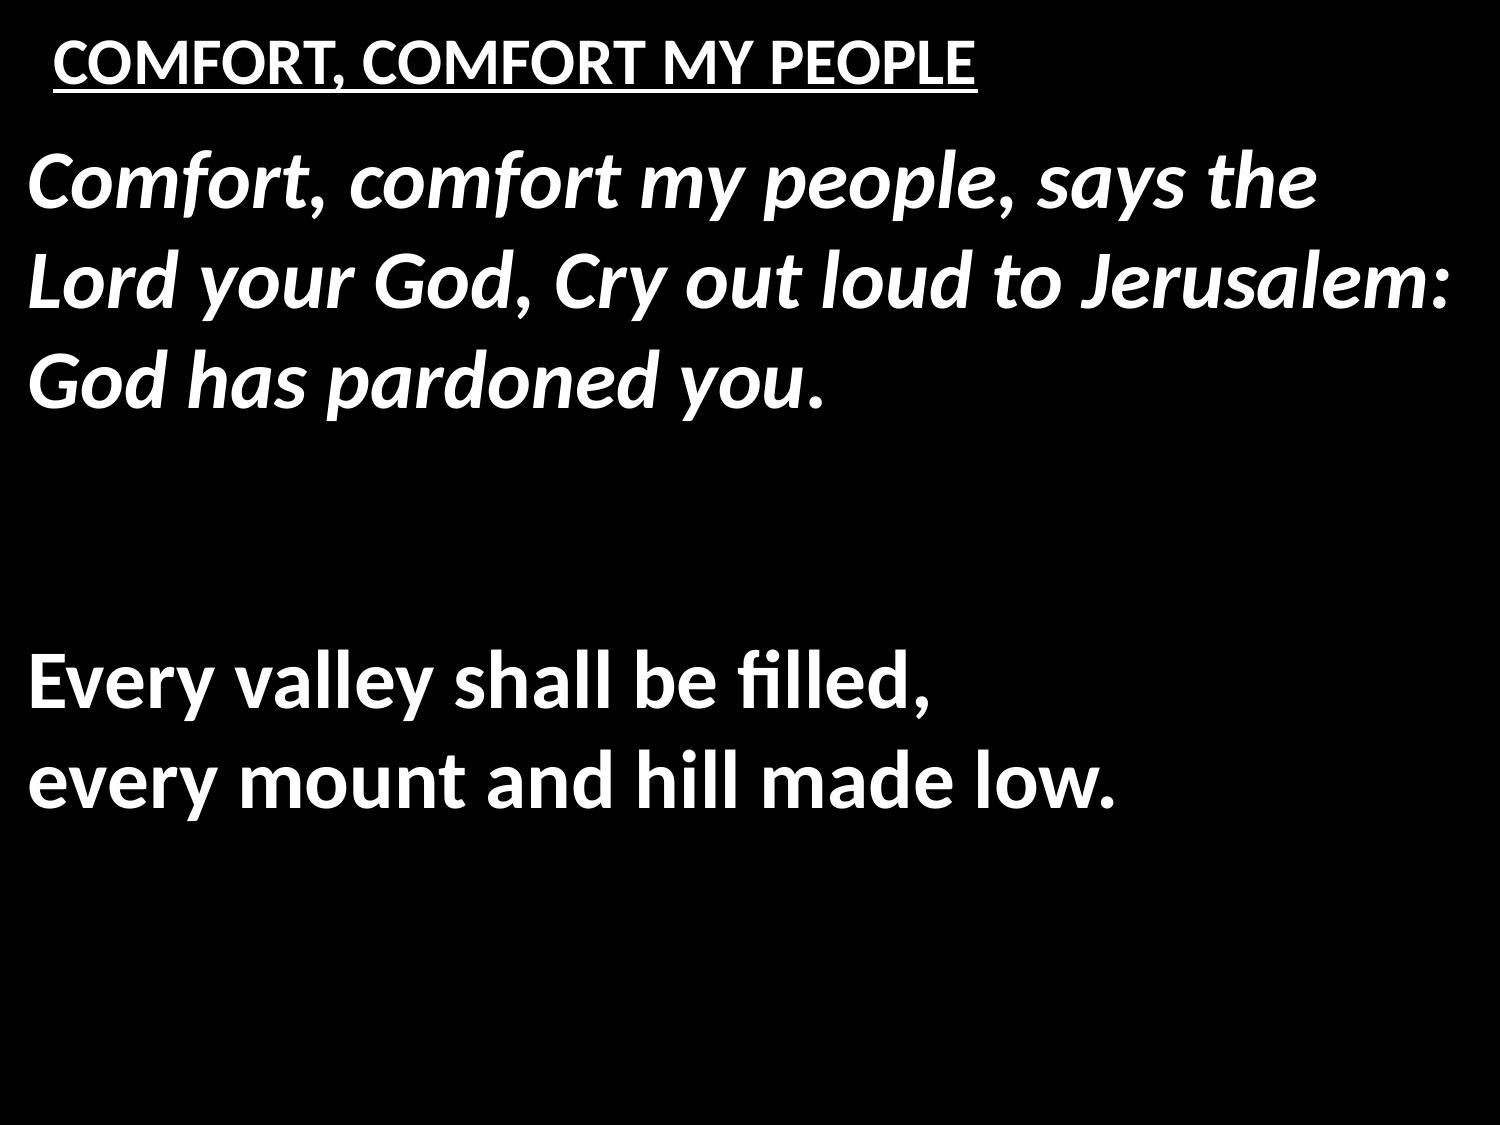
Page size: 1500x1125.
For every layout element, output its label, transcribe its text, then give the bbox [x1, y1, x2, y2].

title COMFORT, COMFORT MY PEOPLE [10, 0, 1490, 117]
list Comfort, comfort my people, says the Lord your God, Cry out loud to Jerusalem: God has pardoned you. Every valley shall be filled, every mount and hill made low. [8, 125, 1489, 1116]
